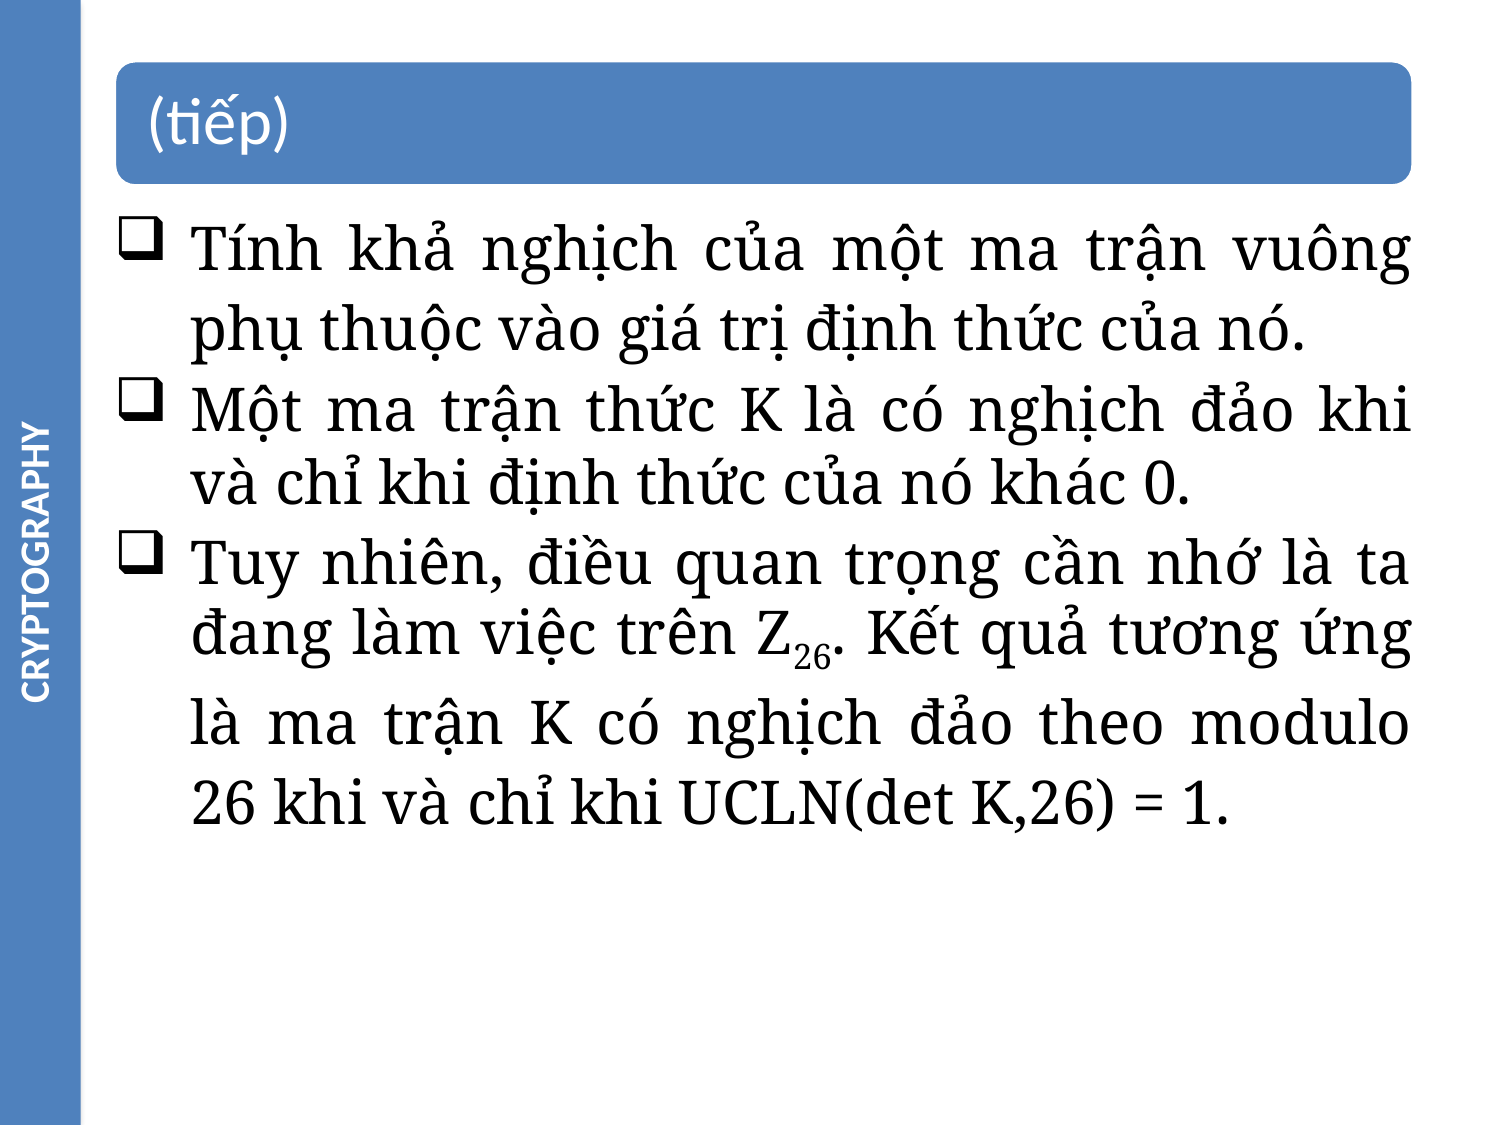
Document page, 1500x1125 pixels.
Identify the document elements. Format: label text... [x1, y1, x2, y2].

text_box CRYPTOGRAPHY [0, 0, 84, 1125]
text_box Tính khả nghịch của một ma trận vuông phụ thuộc vào giá trị định thức của nó. Một ma trận thức K là có nghịch đảo khi và chỉ khi định thức của nó khác 0. Tuy nhiên, điều quan trọng cần nhớ là ta đang làm việc trên Z26. Kết quả tương ứng là ma trận K có nghịch đảo theo modulo 26 khi và chỉ khi UCLN(det K,26) = 1. [114, 202, 1414, 1012]
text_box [113, 58, 1414, 189]
